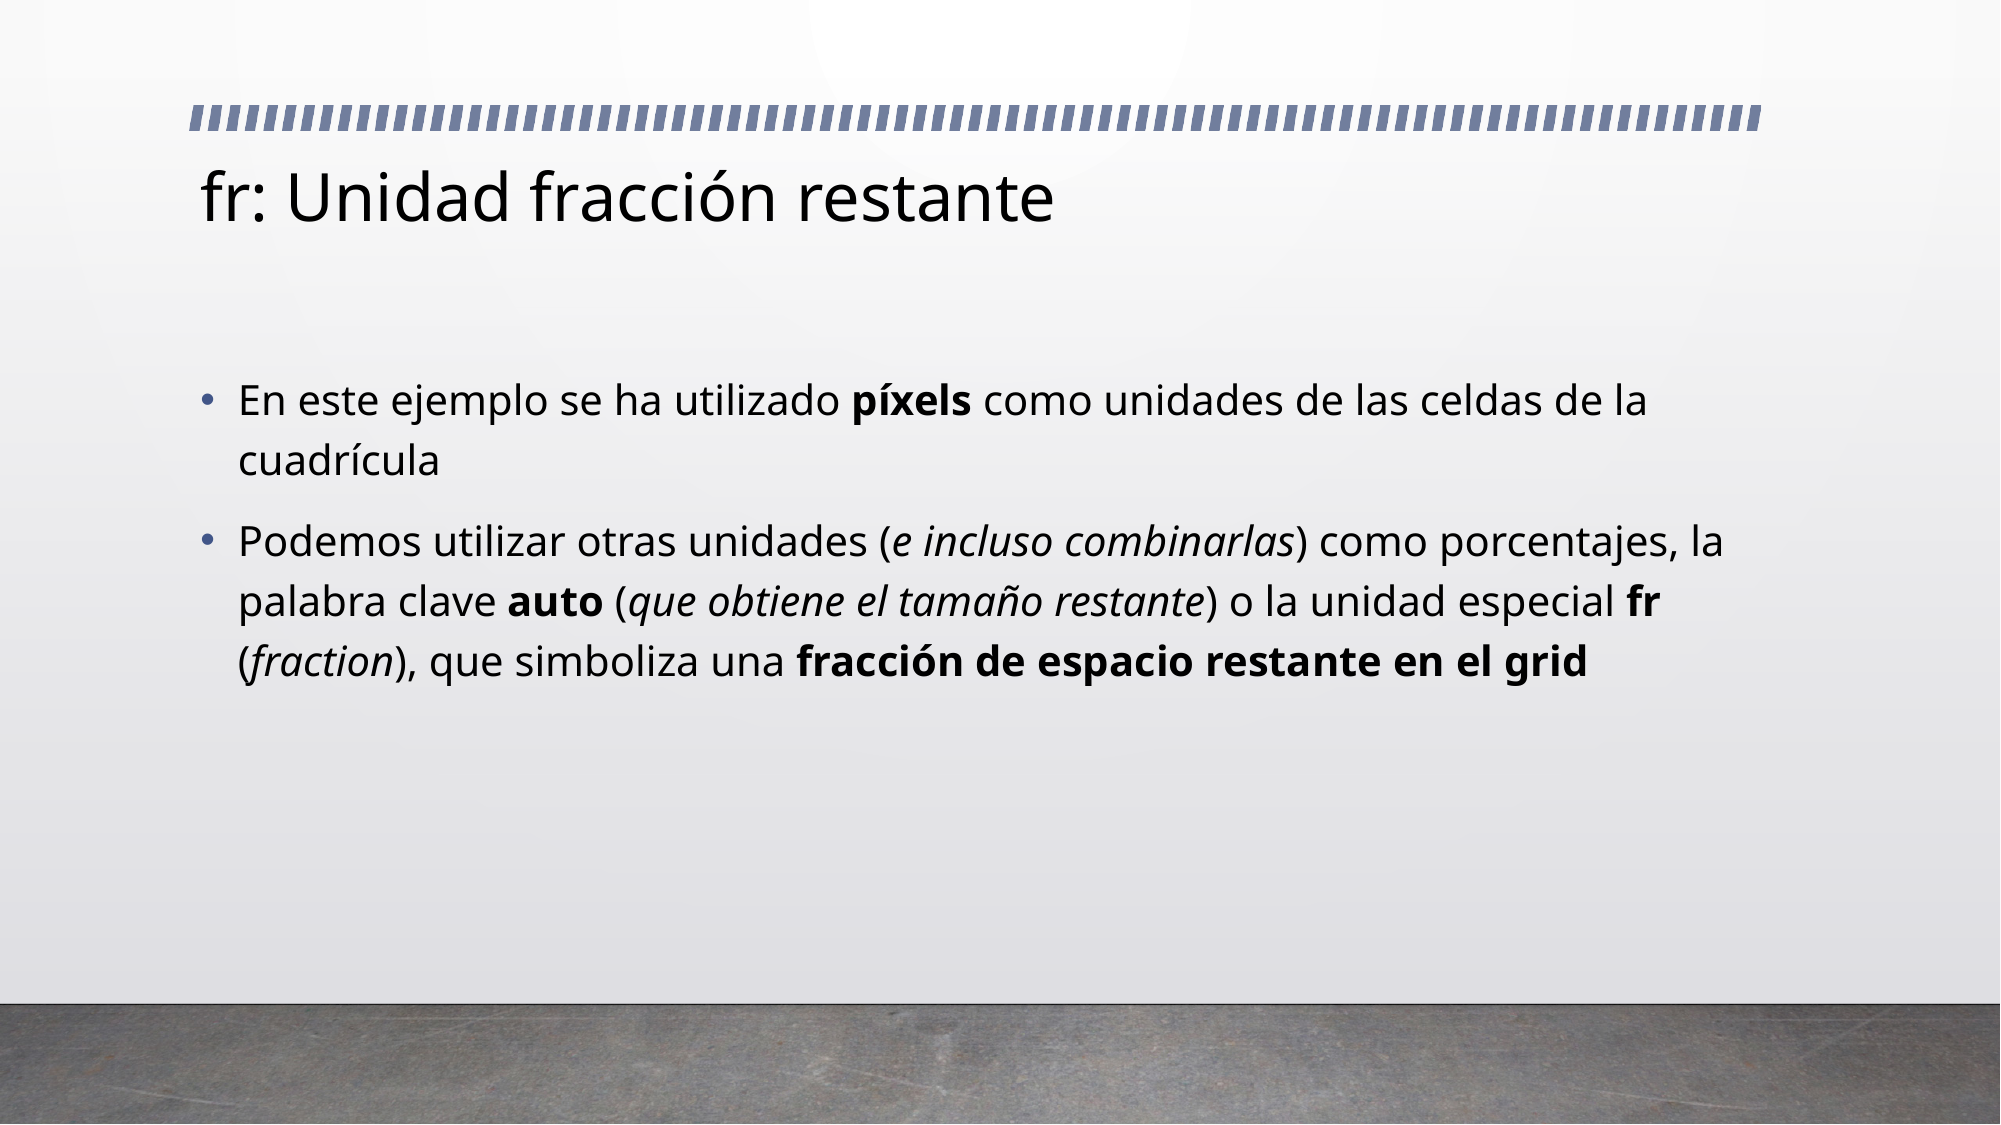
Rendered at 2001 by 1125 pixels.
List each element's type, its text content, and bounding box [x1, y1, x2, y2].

picture [0, 1004, 2000, 1124]
list En este ejemplo se ha utilizado píxels como unidades de las celdas de la cuadrícula Podemos utilizar otras unidades (e incluso combinarlas) como porcentajes, la palabra clave auto (que obtiene el tamaño restante) o la unidad especial fr (fraction), que simboliza una fracción de espacio restante en el grid [185, 356, 1761, 897]
title fr: Unidad fracción restante [185, 156, 1761, 329]
